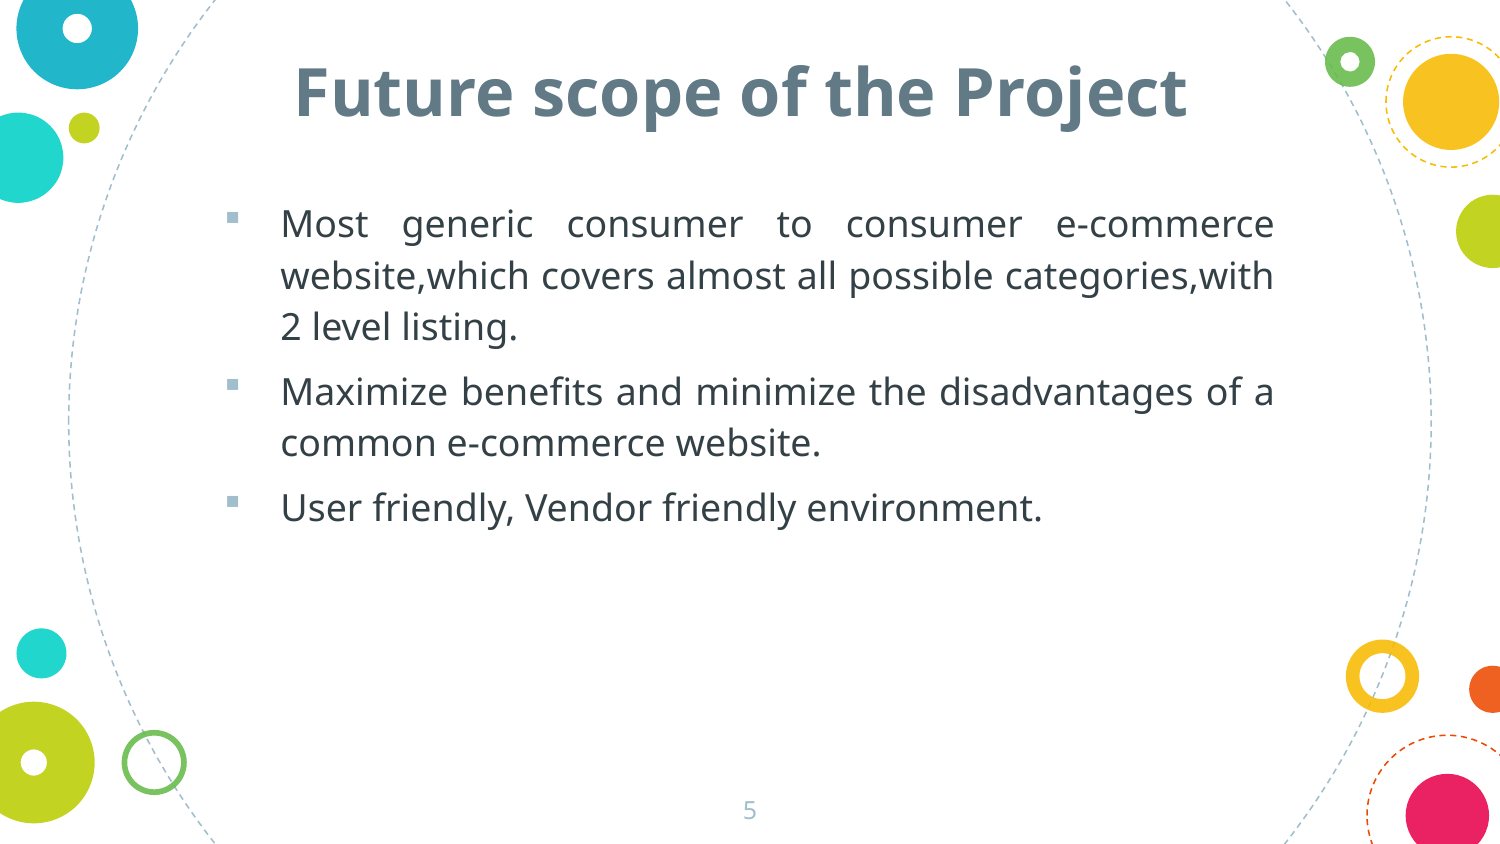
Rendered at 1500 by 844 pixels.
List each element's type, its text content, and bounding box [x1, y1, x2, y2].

slide_number 5 [711, 779, 789, 844]
subtitle Most generic consumer to consumer e-commerce website,which covers almost all possible categories,with 2 level listing. Maximize benefits and minimize the disadvantages of a common e-commerce website. User friendly, Vendor friendly environment. [209, 178, 1291, 810]
title Future scope of the Project [112, 33, 1388, 146]
